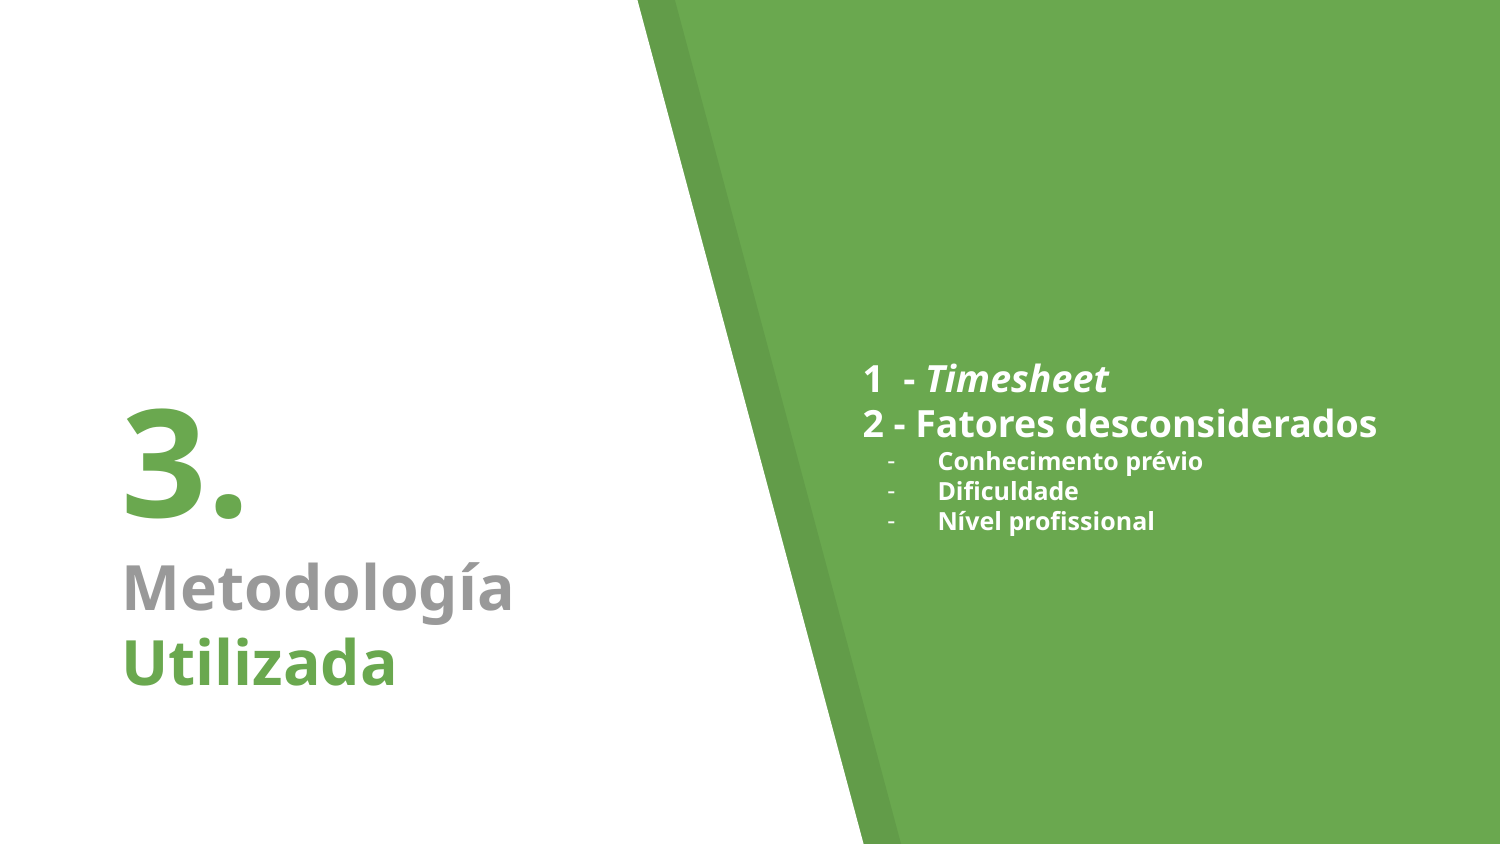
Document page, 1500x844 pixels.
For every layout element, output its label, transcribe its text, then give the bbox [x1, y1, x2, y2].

title 3. Metodología Utilizada [106, 222, 685, 713]
subtitle 1 - Timesheet 2 - Fatores desconsiderados Conhecimento prévio Dificuldade Nível profissional [847, 222, 1472, 668]
